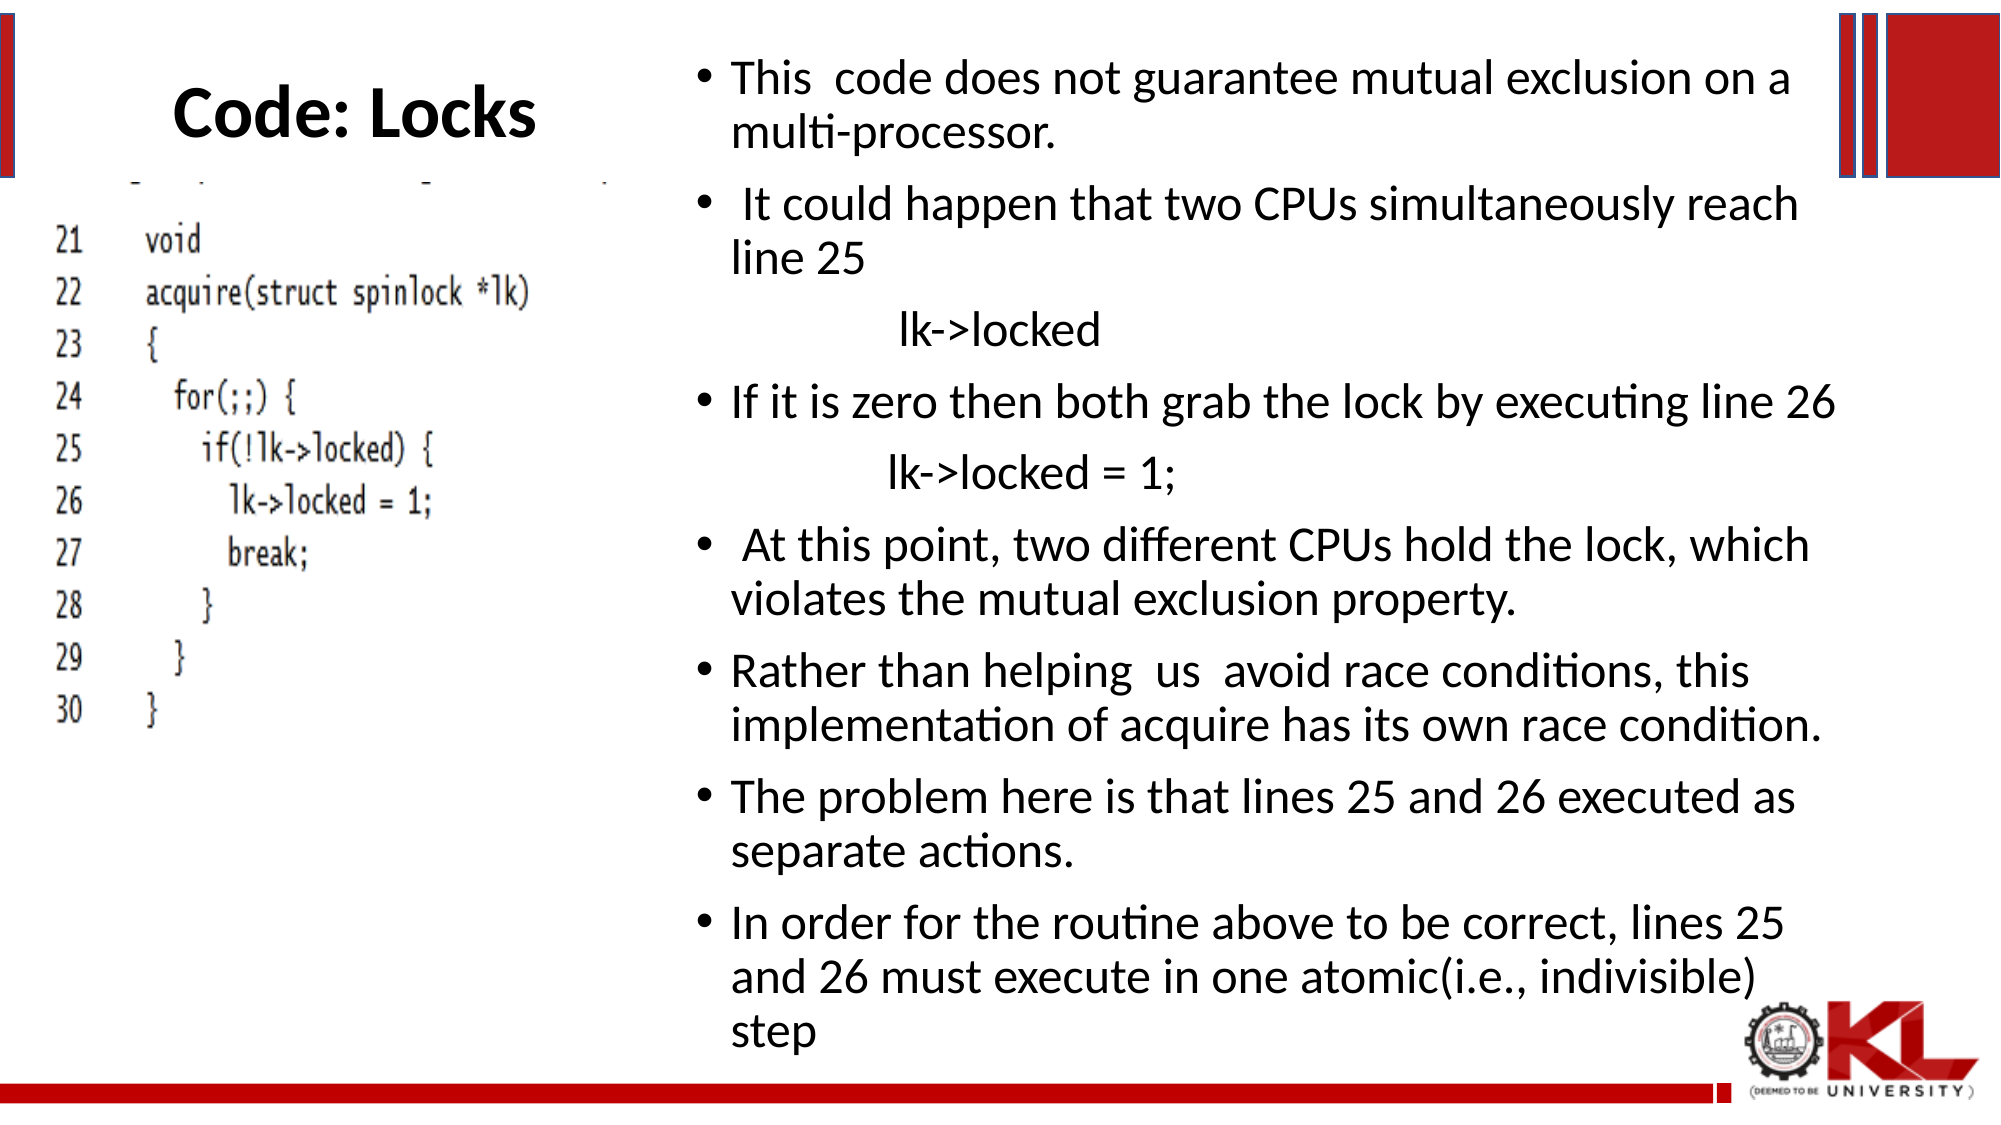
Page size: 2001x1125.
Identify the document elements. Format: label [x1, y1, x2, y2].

picture [0, 182, 667, 748]
text_box [0, 0, 2000, 1104]
